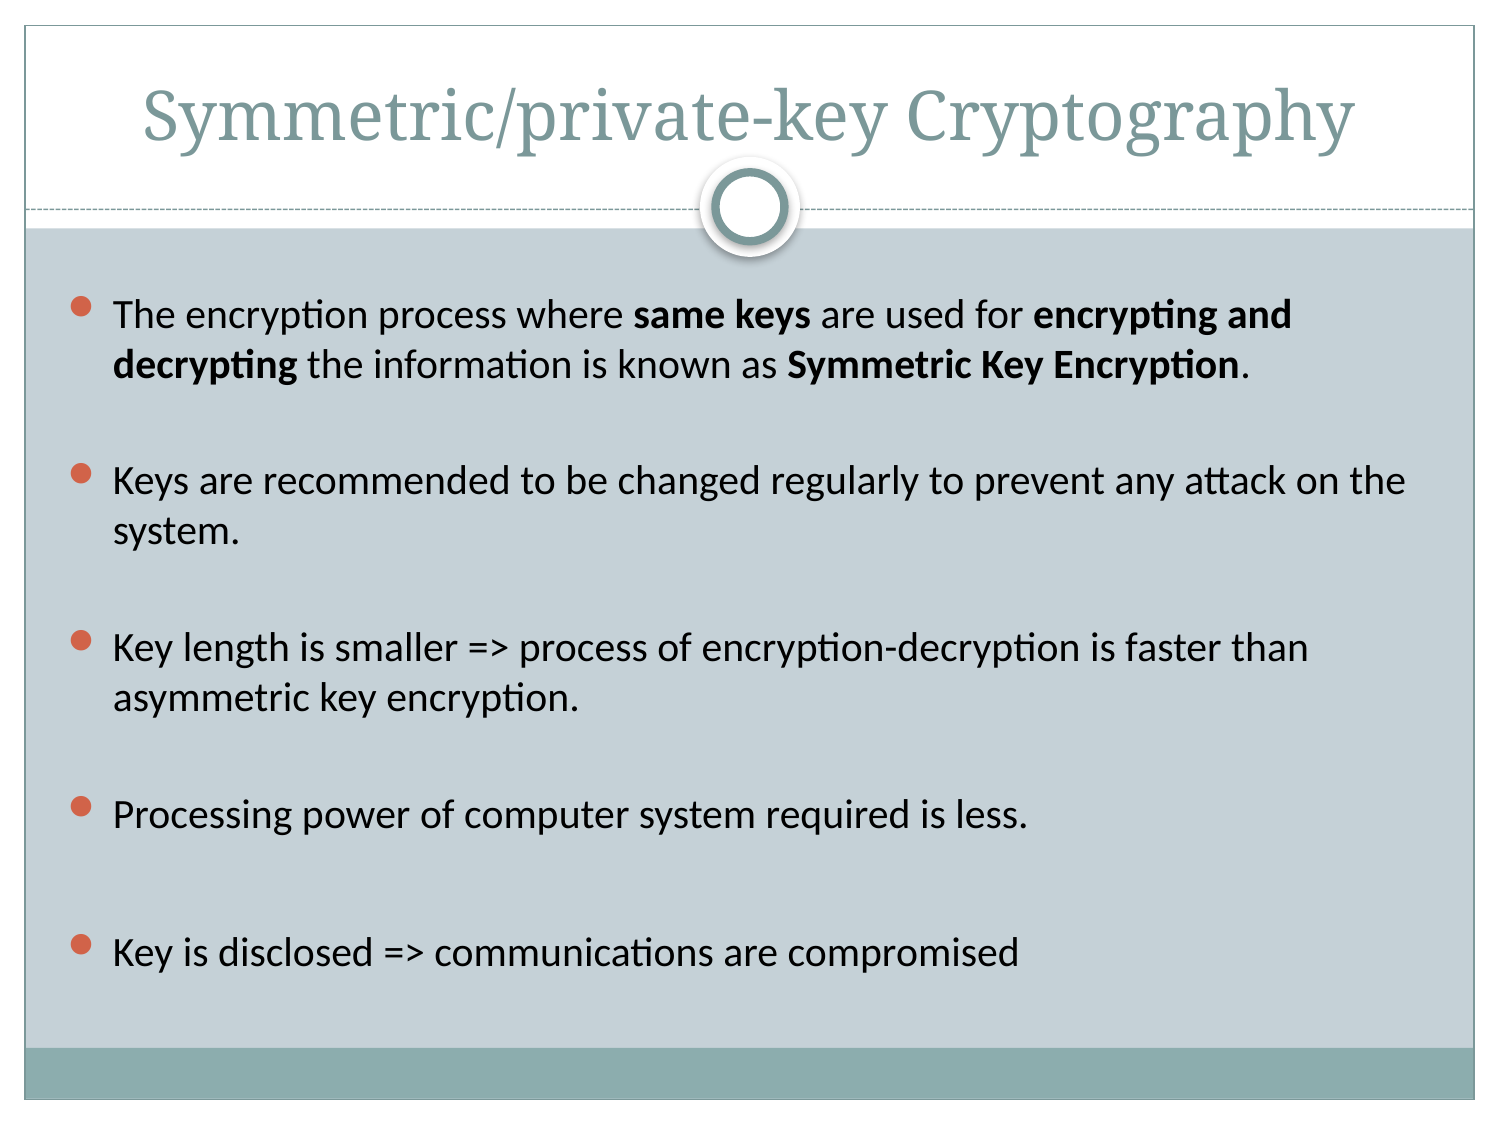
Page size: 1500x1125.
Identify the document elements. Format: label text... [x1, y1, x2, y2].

title Symmetric/private-key Cryptography [49, 37, 1450, 162]
list The encryption process where same keys are used for encrypting and decrypting the information is known as Symmetric Key Encryption. Keys are recommended to be changed regularly to prevent any attack on the system. Key length is smaller => process of encryption-decryption is faster than asymmetric key encryption. Processing power of computer system required is less. Key is disclosed => communications are compromised [53, 278, 1449, 1029]
